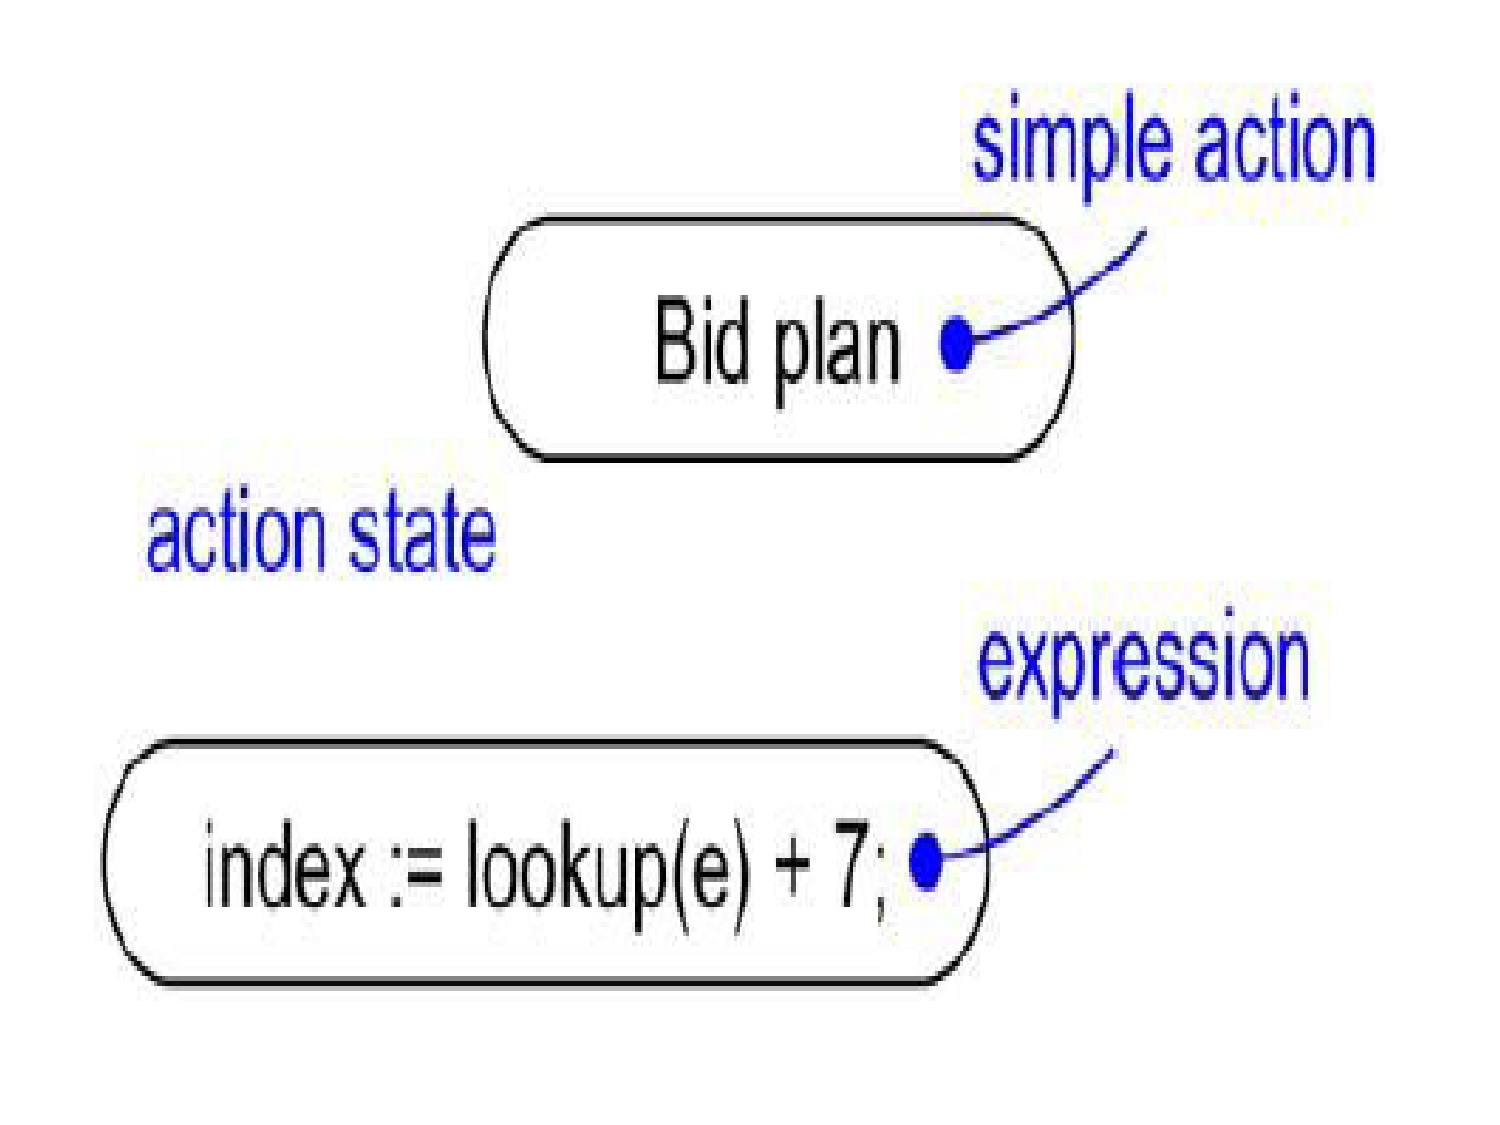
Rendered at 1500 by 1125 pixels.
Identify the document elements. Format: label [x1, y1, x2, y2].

list [74, 74, 1426, 1006]
